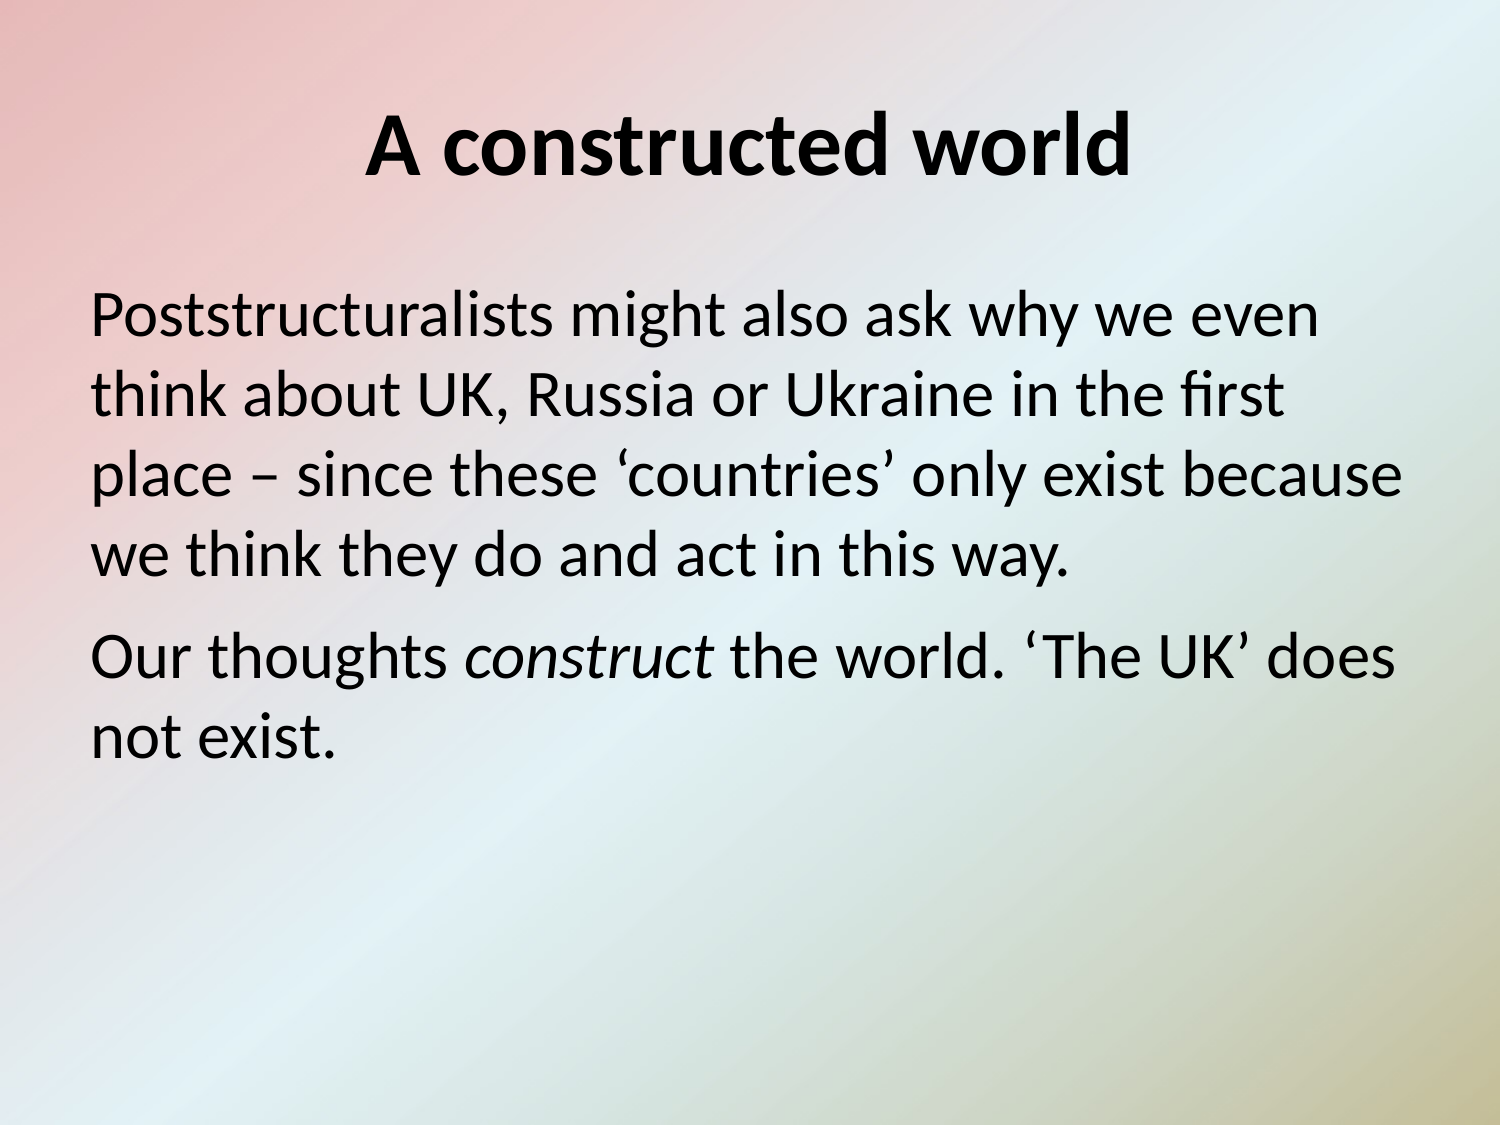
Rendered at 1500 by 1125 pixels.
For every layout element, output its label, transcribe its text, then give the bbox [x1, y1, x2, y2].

picture [0, 0, 1500, 1125]
list Poststructuralists might also ask why we even think about UK, Russia or Ukraine in the first place – since these ‘countries’ only exist because we think they do and act in this way. Our thoughts construct the world. ‘The UK’ does not exist. [75, 262, 1425, 1067]
title A constructed world [75, 45, 1425, 233]
